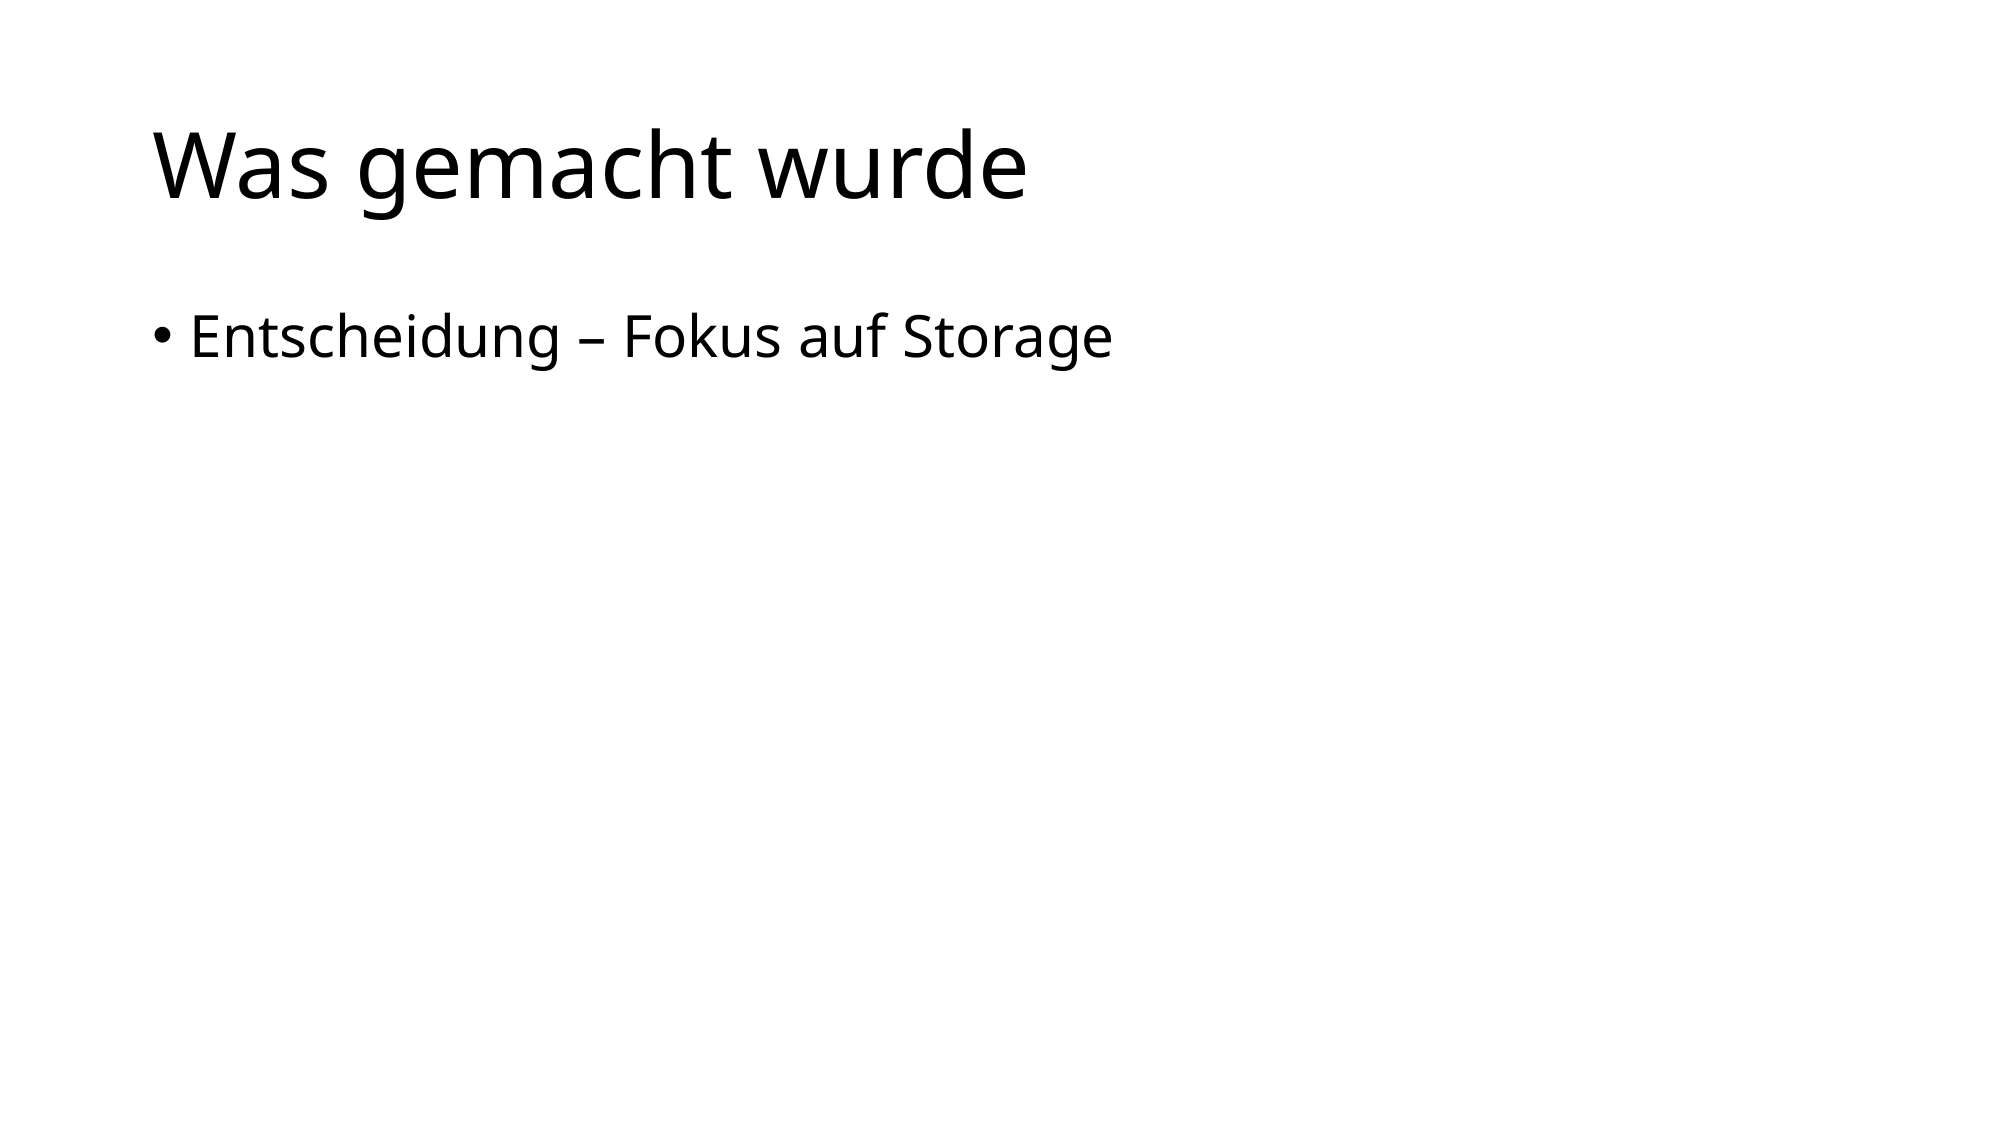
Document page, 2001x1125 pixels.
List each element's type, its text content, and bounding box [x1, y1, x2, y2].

title Was gemacht wurde [137, 59, 1863, 278]
list Entscheidung – Fokus auf Storage [137, 299, 1863, 1014]
